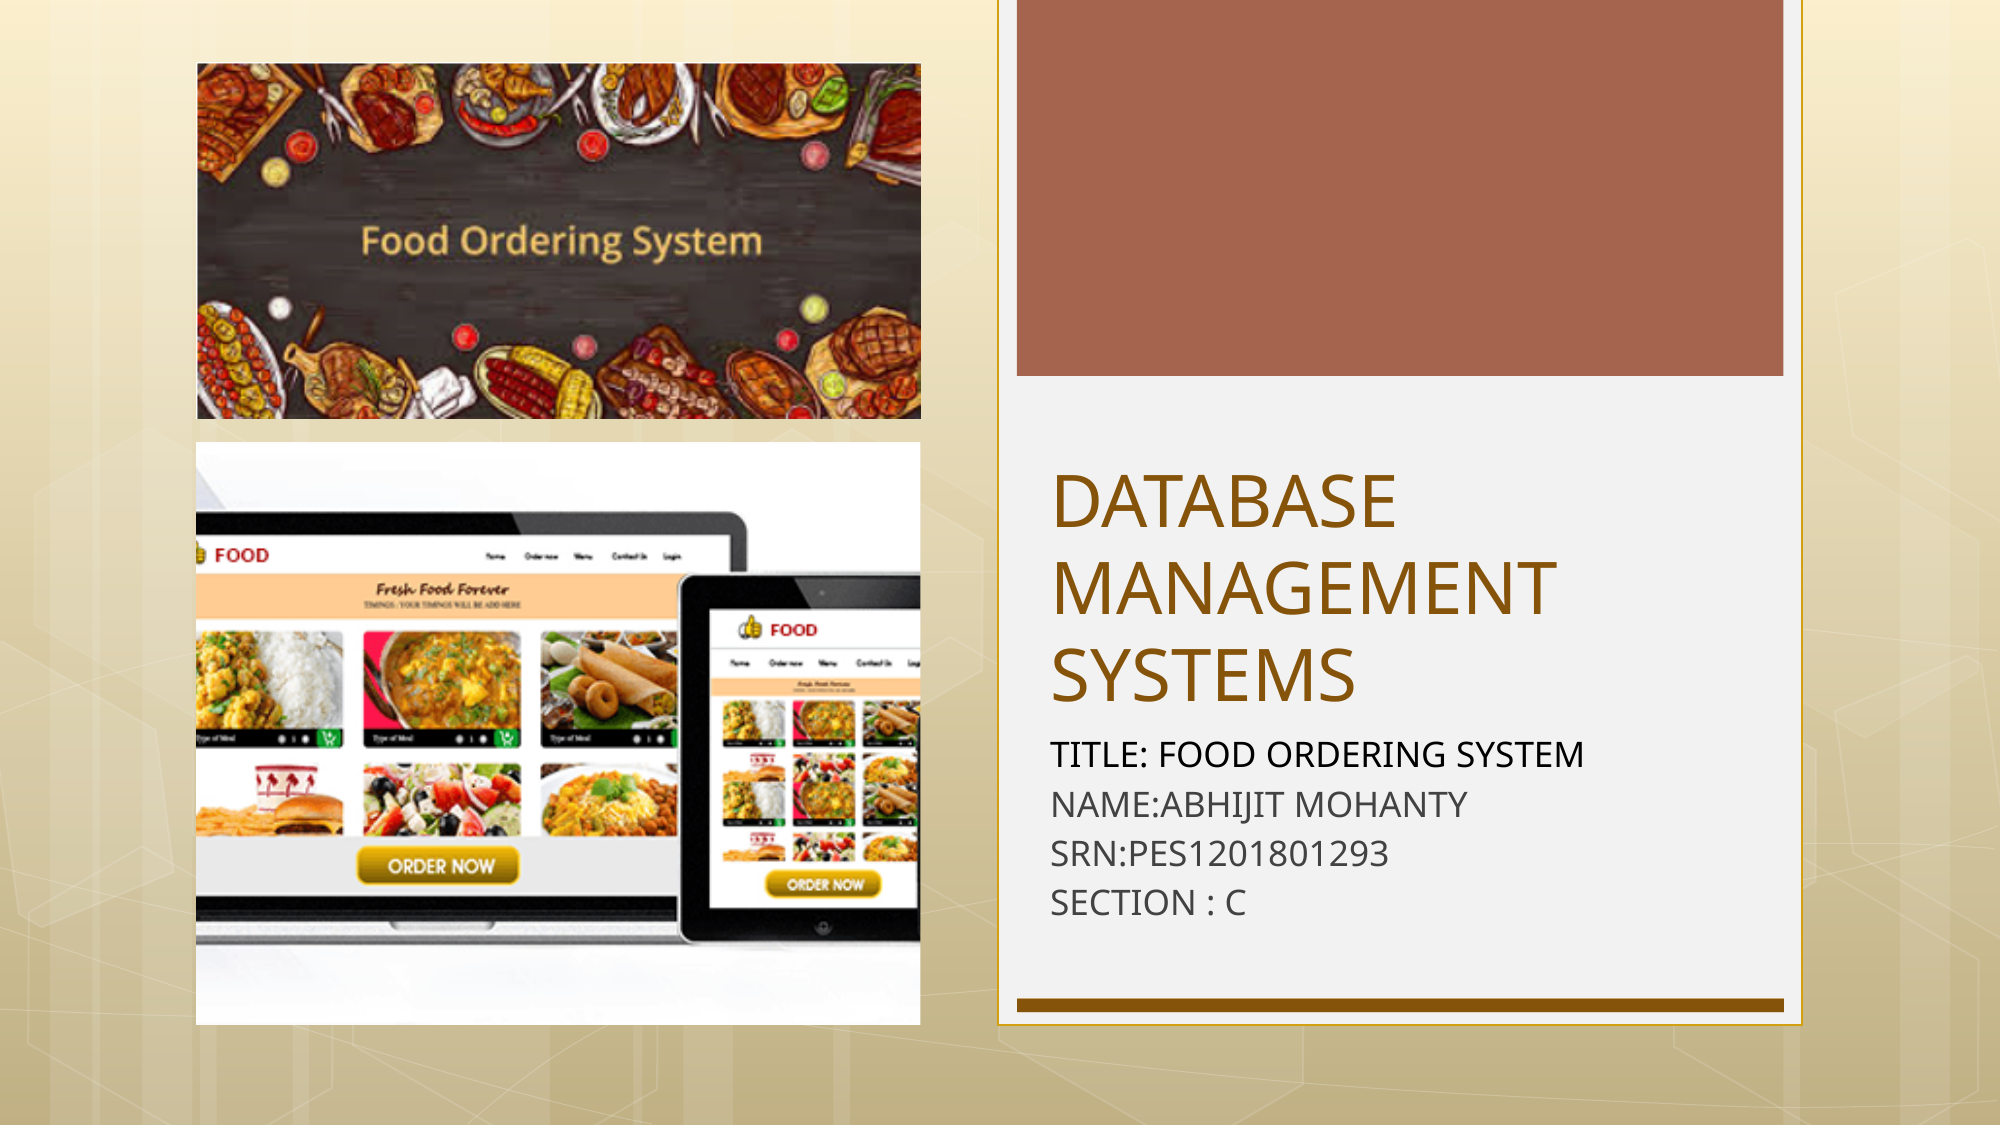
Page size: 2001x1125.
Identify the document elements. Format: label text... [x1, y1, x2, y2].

title DATABASE MANAGEMENT SYSTEMS [1035, 444, 1760, 724]
subtitle TITLE: FOOD ORDERING SYSTEM NAME:ABHIJIT MOHANTY SRN:PES1201801293 SECTION : C [1035, 725, 1760, 933]
picture [196, 442, 921, 1025]
picture [196, 62, 921, 419]
